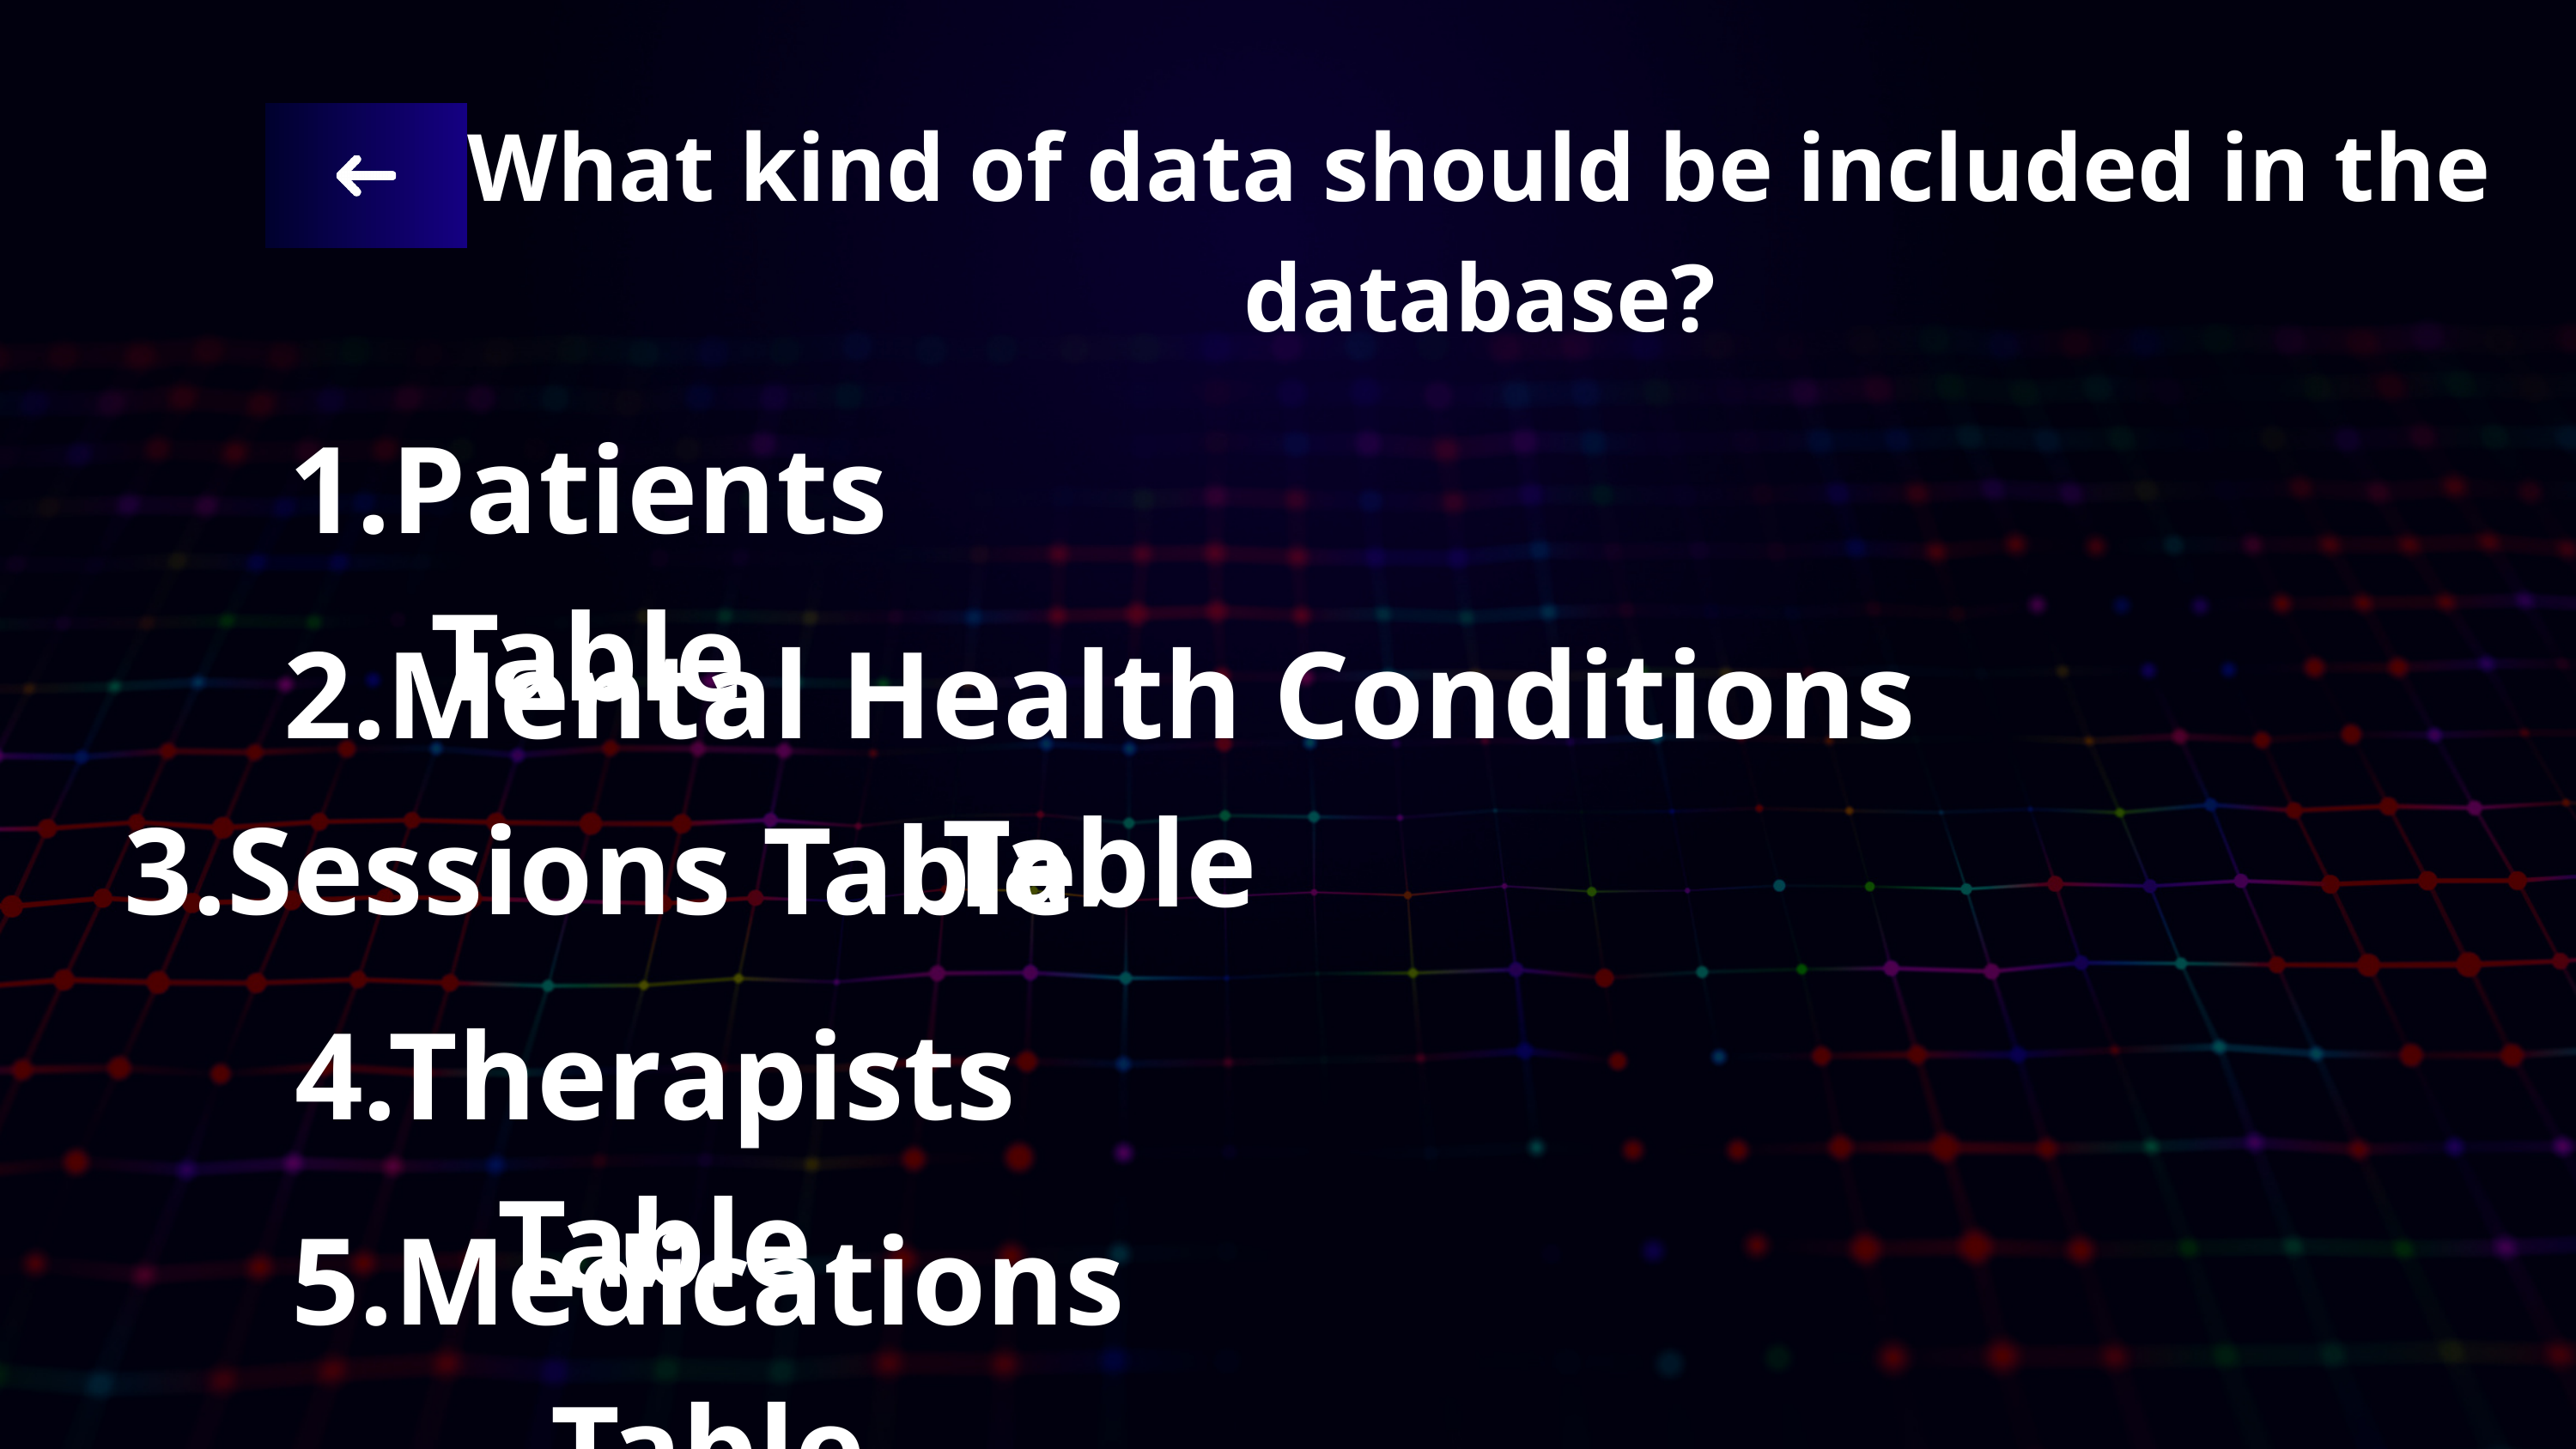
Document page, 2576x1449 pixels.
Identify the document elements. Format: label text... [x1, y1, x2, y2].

text_box 1.Patients Table [125, 389, 1051, 595]
text_box 4.Therapists Table [127, 975, 1182, 1181]
text_box 3.Sessions Table [124, 770, 1078, 1106]
text_box What kind of data should be included in the database? [336, 89, 2576, 350]
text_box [264, 103, 468, 249]
text_box 2.Mental Health Conditions Table [125, 595, 2075, 931]
text_box [0, 0, 2576, 1449]
text_box 5.Medications Table [124, 1181, 1292, 1449]
